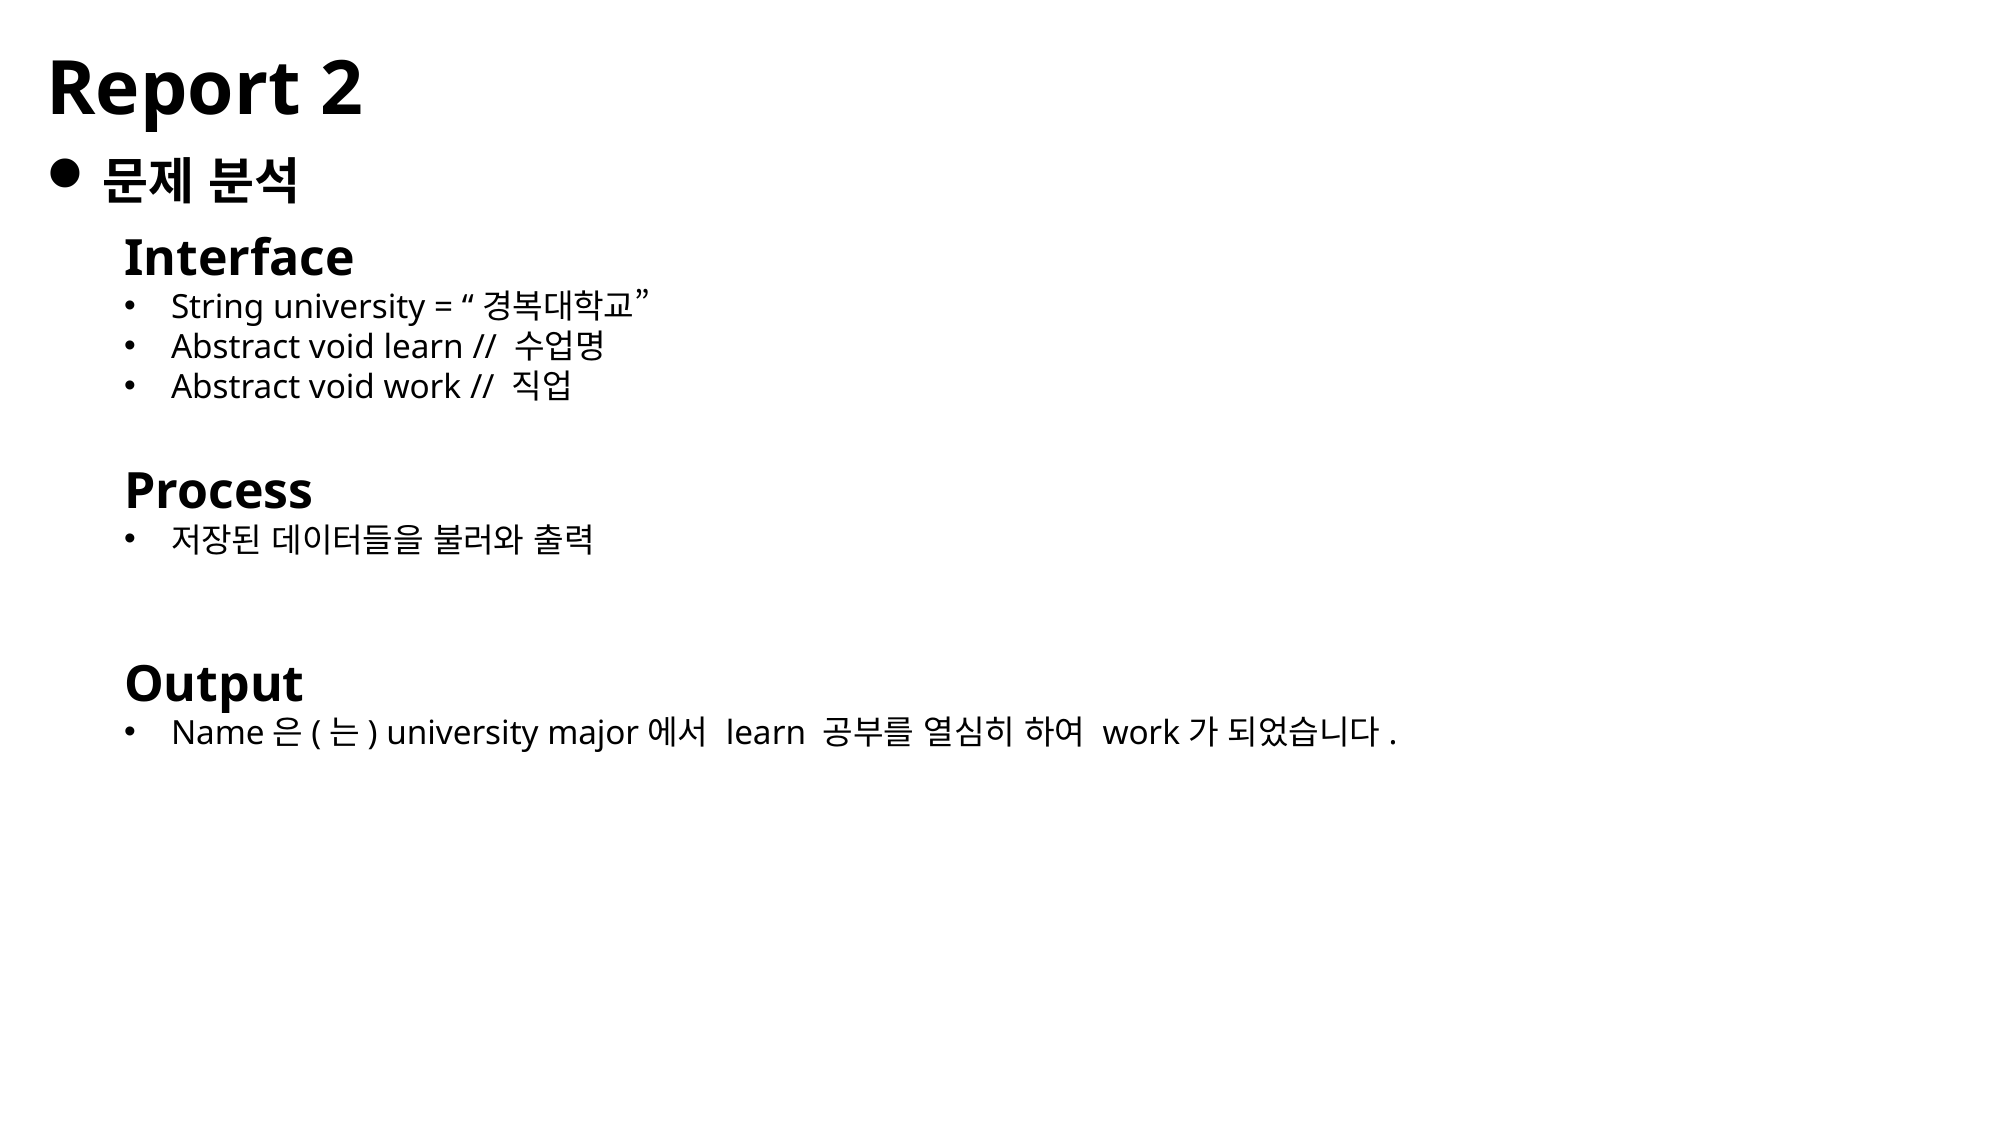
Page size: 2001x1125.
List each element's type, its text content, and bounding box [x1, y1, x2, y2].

text_box 문제 분석 [31, 142, 354, 218]
text_box Interface String university = “경복대학교” Abstract void learn // 수업명 Abstract void work // 직업 [109, 218, 1206, 413]
text_box Process 저장된 데이터들을 불러와 출력 [109, 451, 1000, 566]
text_box Output Name은(는) university major에서 learn 공부를 열심히 하여 work가 되었습니다. [109, 644, 1447, 759]
text_box Report 2 [31, 32, 675, 138]
